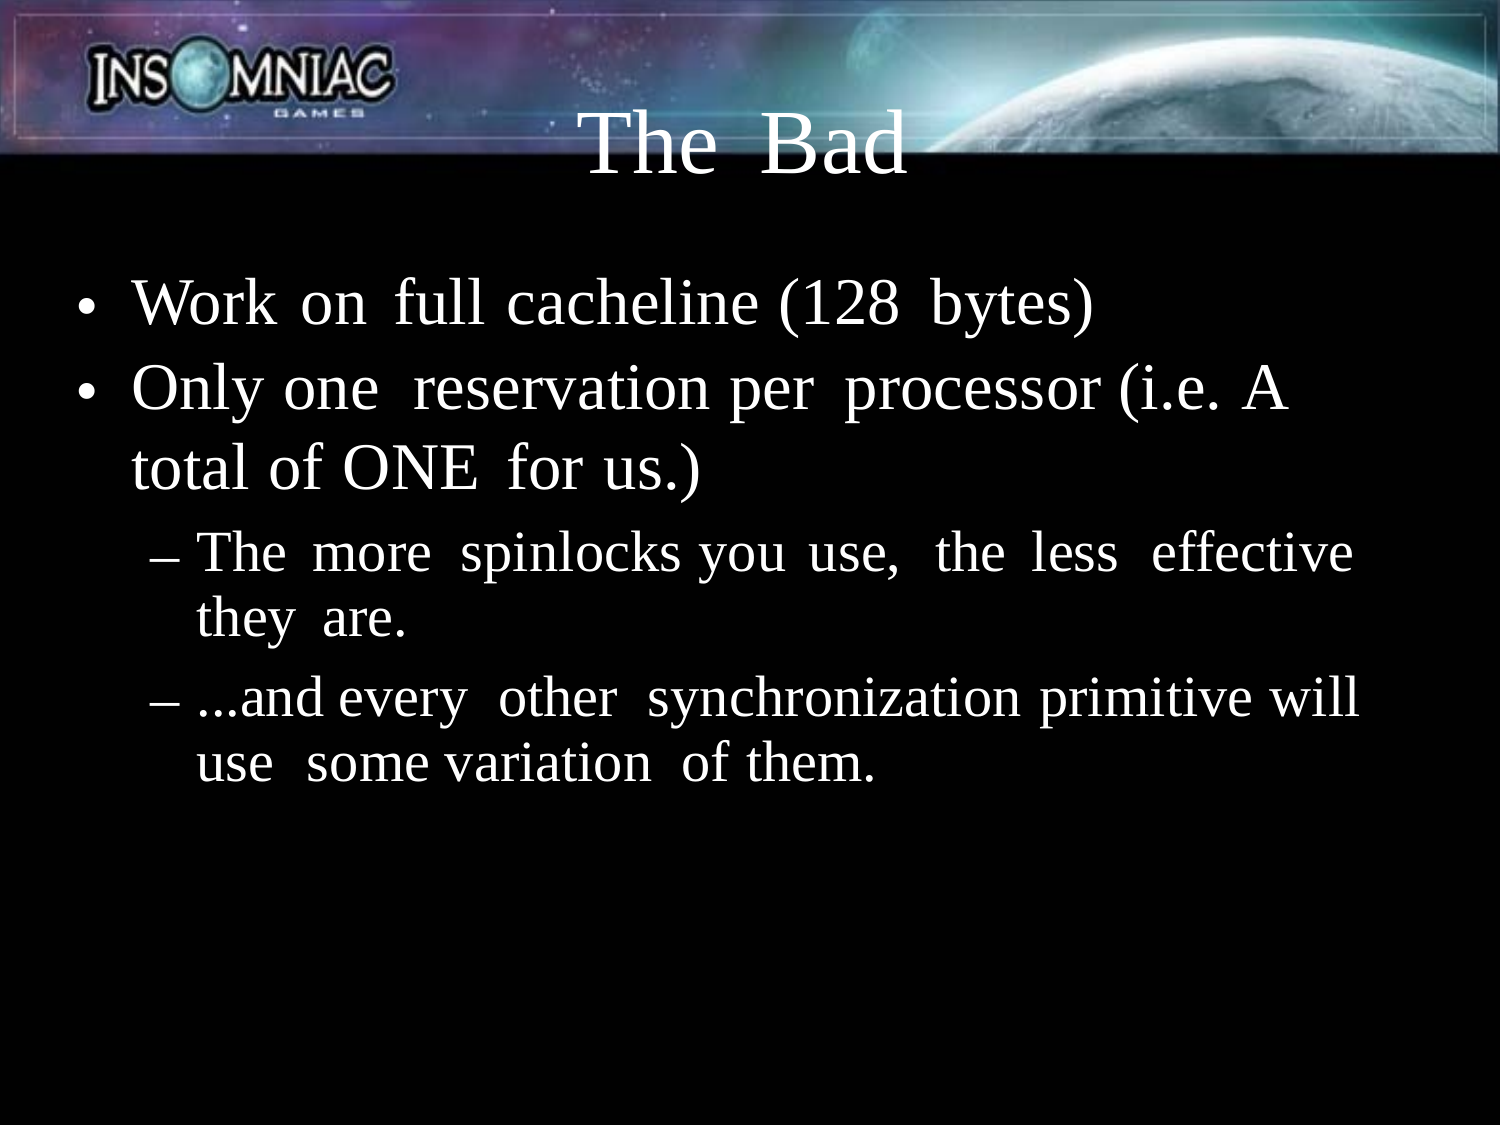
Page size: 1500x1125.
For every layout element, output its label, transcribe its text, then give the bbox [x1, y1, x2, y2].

text_box The more spinlocks you use, the less effective they are. ...and every other synchronization primitive will use some variation of them. [194, 521, 1416, 794]
text_box The [574, 95, 751, 192]
text_box – [147, 668, 194, 732]
text_box Bad [757, 95, 939, 192]
text_box [0, 0, 1500, 1125]
text_box • • [72, 271, 111, 434]
text_box Work on full cacheline (128 bytes) Only one reservation per processor (i.e. A total of ONE for us.) [128, 267, 1379, 504]
text_box – [147, 524, 194, 587]
